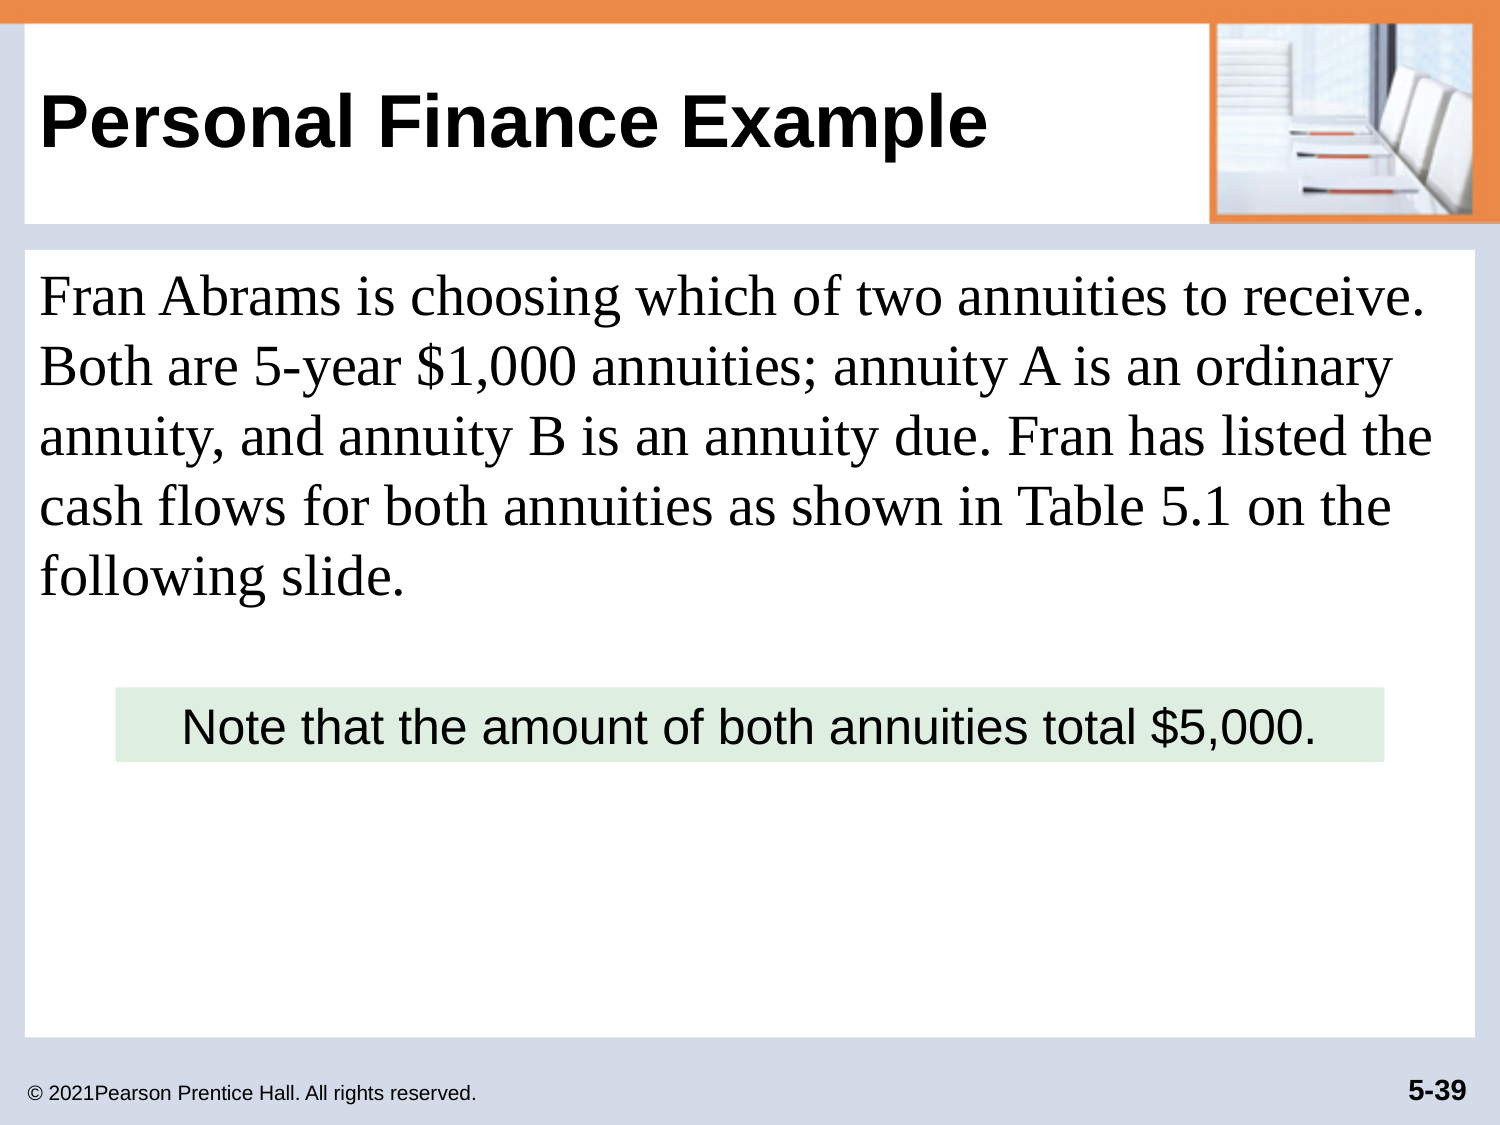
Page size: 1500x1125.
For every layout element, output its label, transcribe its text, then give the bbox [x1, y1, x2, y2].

text_box Note that the amount of both annuities total $5,000. [115, 687, 1385, 763]
picture [0, 0, 1500, 224]
title Personal Finance Example [24, 64, 1200, 171]
slide_number 5-39 [1331, 1038, 1482, 1114]
list Fran Abrams is choosing which of two annuities to receive. Both are 5-year $1,000 annuities; annuity A is an ordinary annuity, and annuity B is an annuity due. Fran has listed the cash flows for both annuities as shown in Table 5.1 on the following slide. [24, 249, 1475, 713]
footer © 2021Pearson Prentice Hall. All rights reserved. [12, 1037, 938, 1113]
